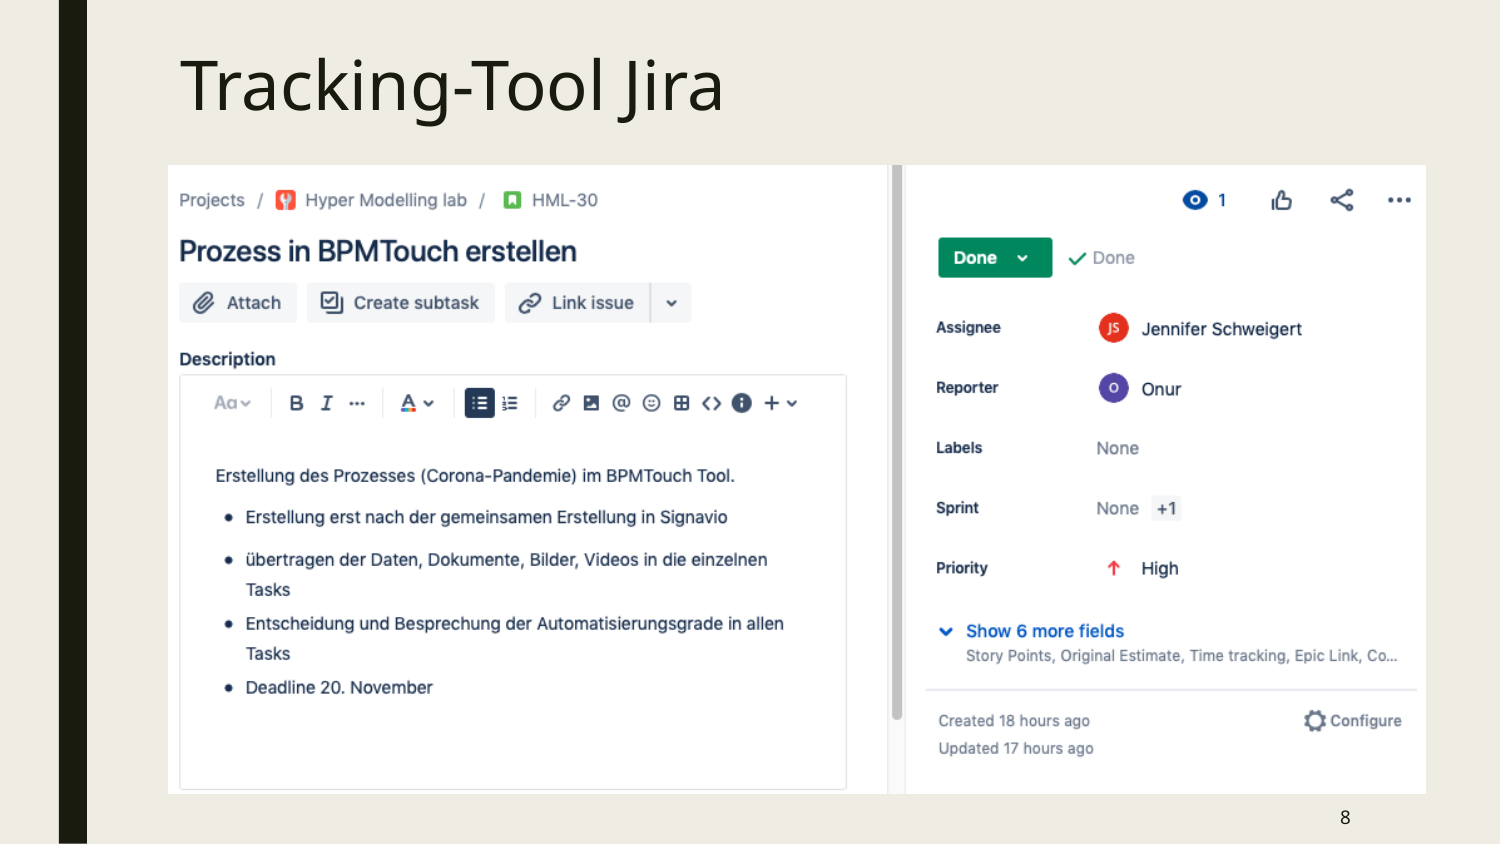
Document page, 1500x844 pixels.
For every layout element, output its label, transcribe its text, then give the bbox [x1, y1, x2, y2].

slide_number ‹#› [1165, 803, 1362, 844]
title Tracking-Tool Jira [168, 46, 1351, 164]
picture [168, 165, 1426, 795]
